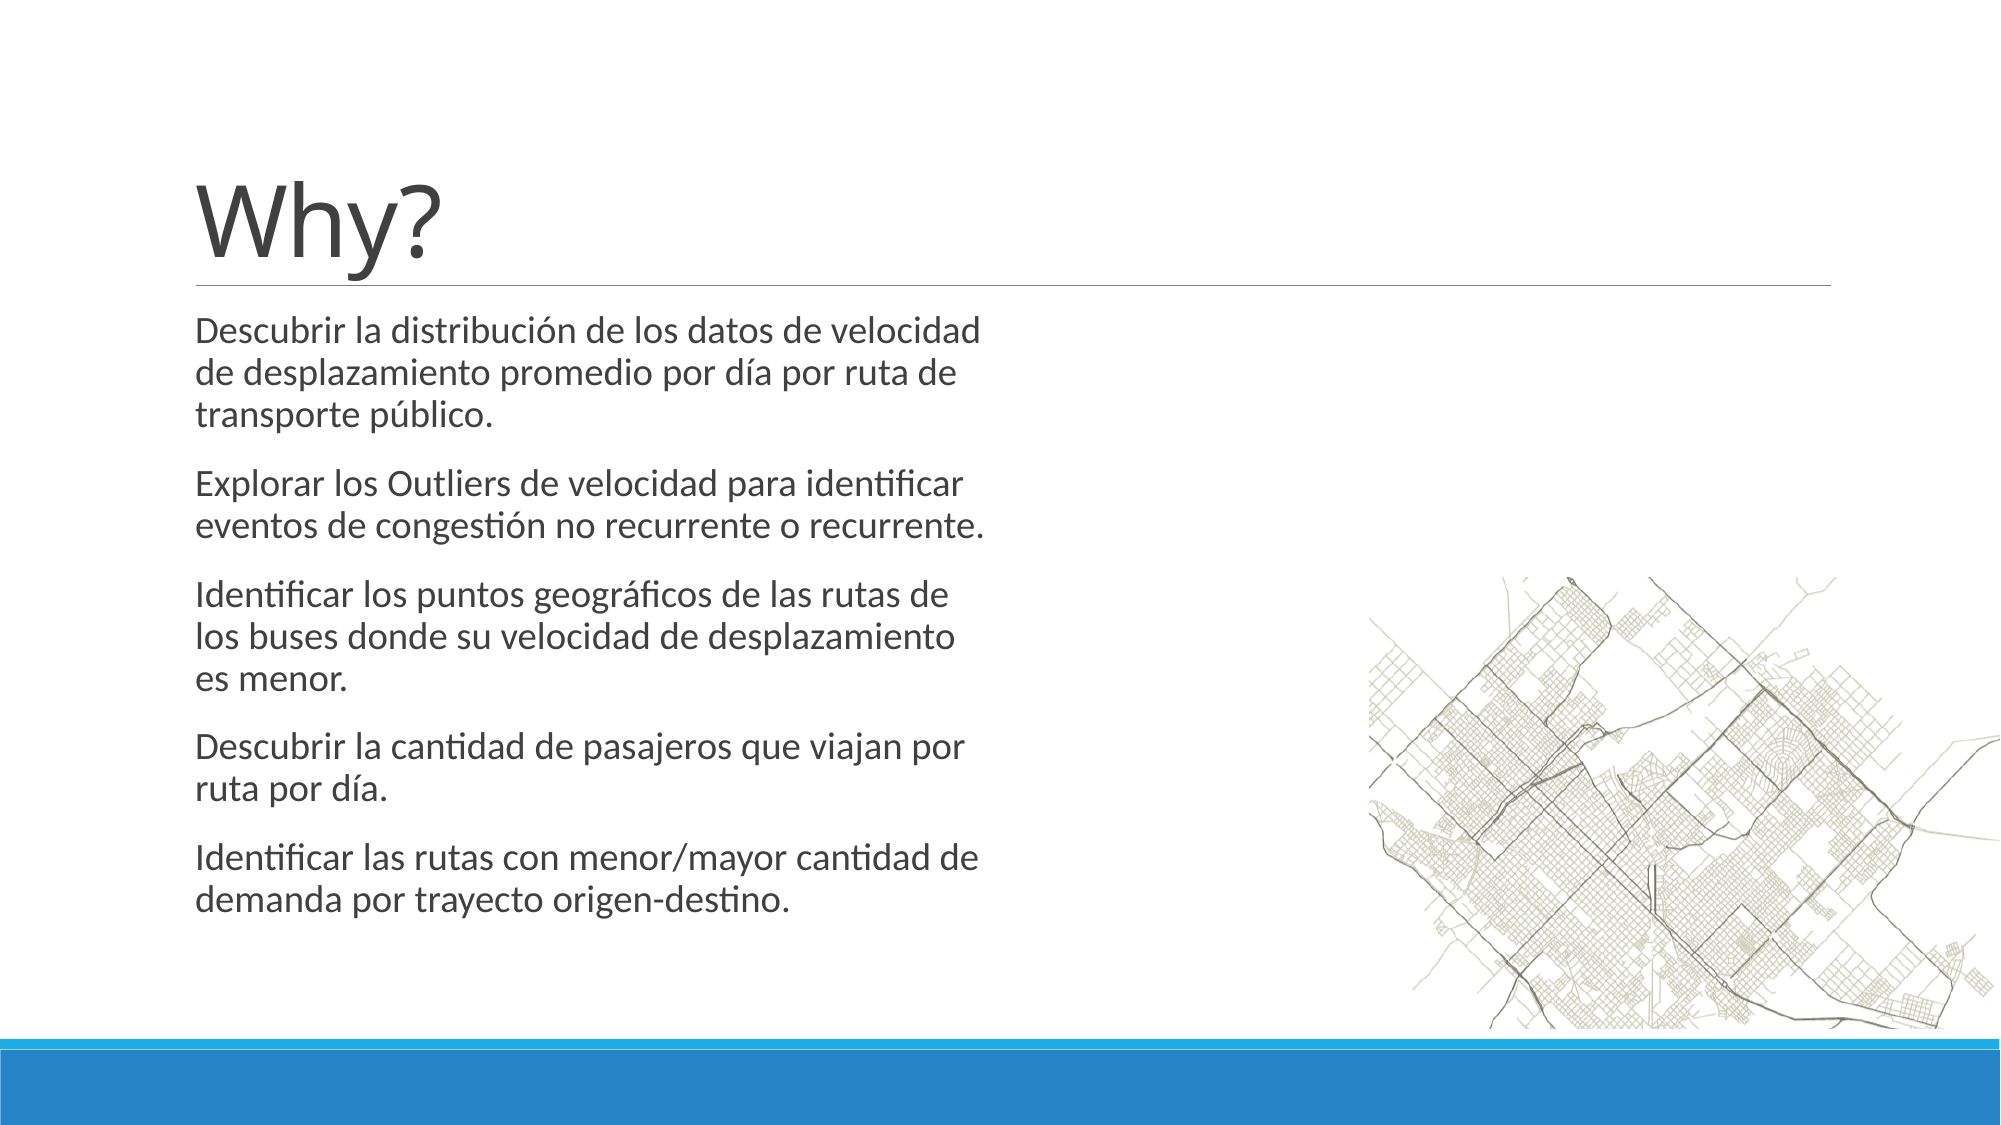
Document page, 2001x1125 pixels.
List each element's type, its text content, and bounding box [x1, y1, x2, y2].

title Why? [180, 47, 1830, 285]
picture [1369, 576, 2000, 1030]
list Descubrir la distribución de los datos de velocidad de desplazamiento promedio por día por ruta de transporte público. Explorar los Outliers de velocidad para identificar eventos de congestión no recurrente o recurrente. Identificar los puntos geográficos de las rutas de los buses donde su velocidad de desplazamiento es menor. Descubrir la cantidad de pasajeros que viajan por ruta por día. Identificar las rutas con menor/mayor cantidad de demanda por trayecto origen-destino. [180, 302, 990, 963]
